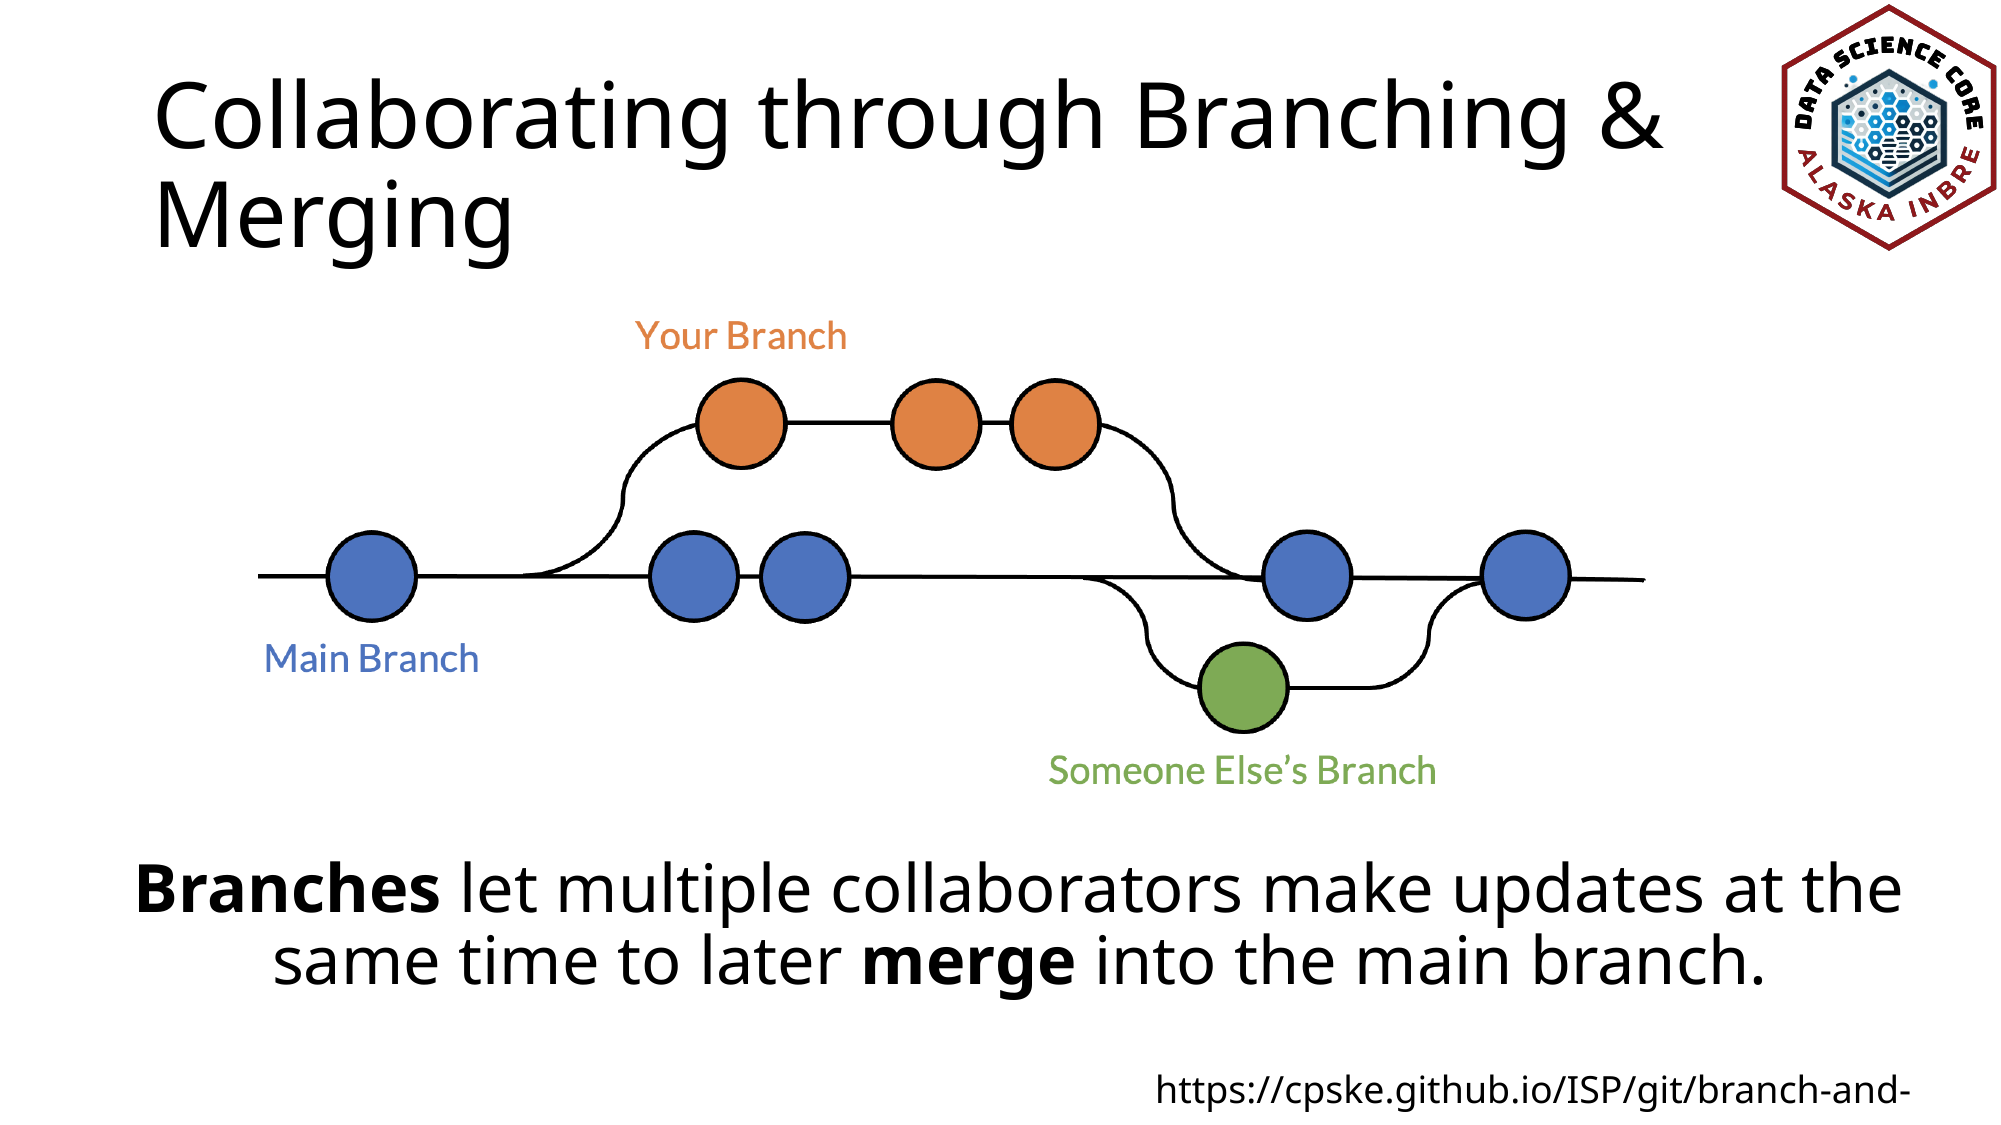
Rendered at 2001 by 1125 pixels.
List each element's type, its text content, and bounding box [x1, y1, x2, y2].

picture [257, 276, 1743, 842]
picture [1751, 0, 2001, 265]
text_box https://cpske.github.io/ISP/git/branch-and-merge [1140, 1058, 2000, 1125]
text_box Branches let multiple collaborators make updates at the same time to later merge into the main branch. [70, 847, 1970, 1125]
title Collaborating through Branching & Merging [137, 59, 1863, 278]
